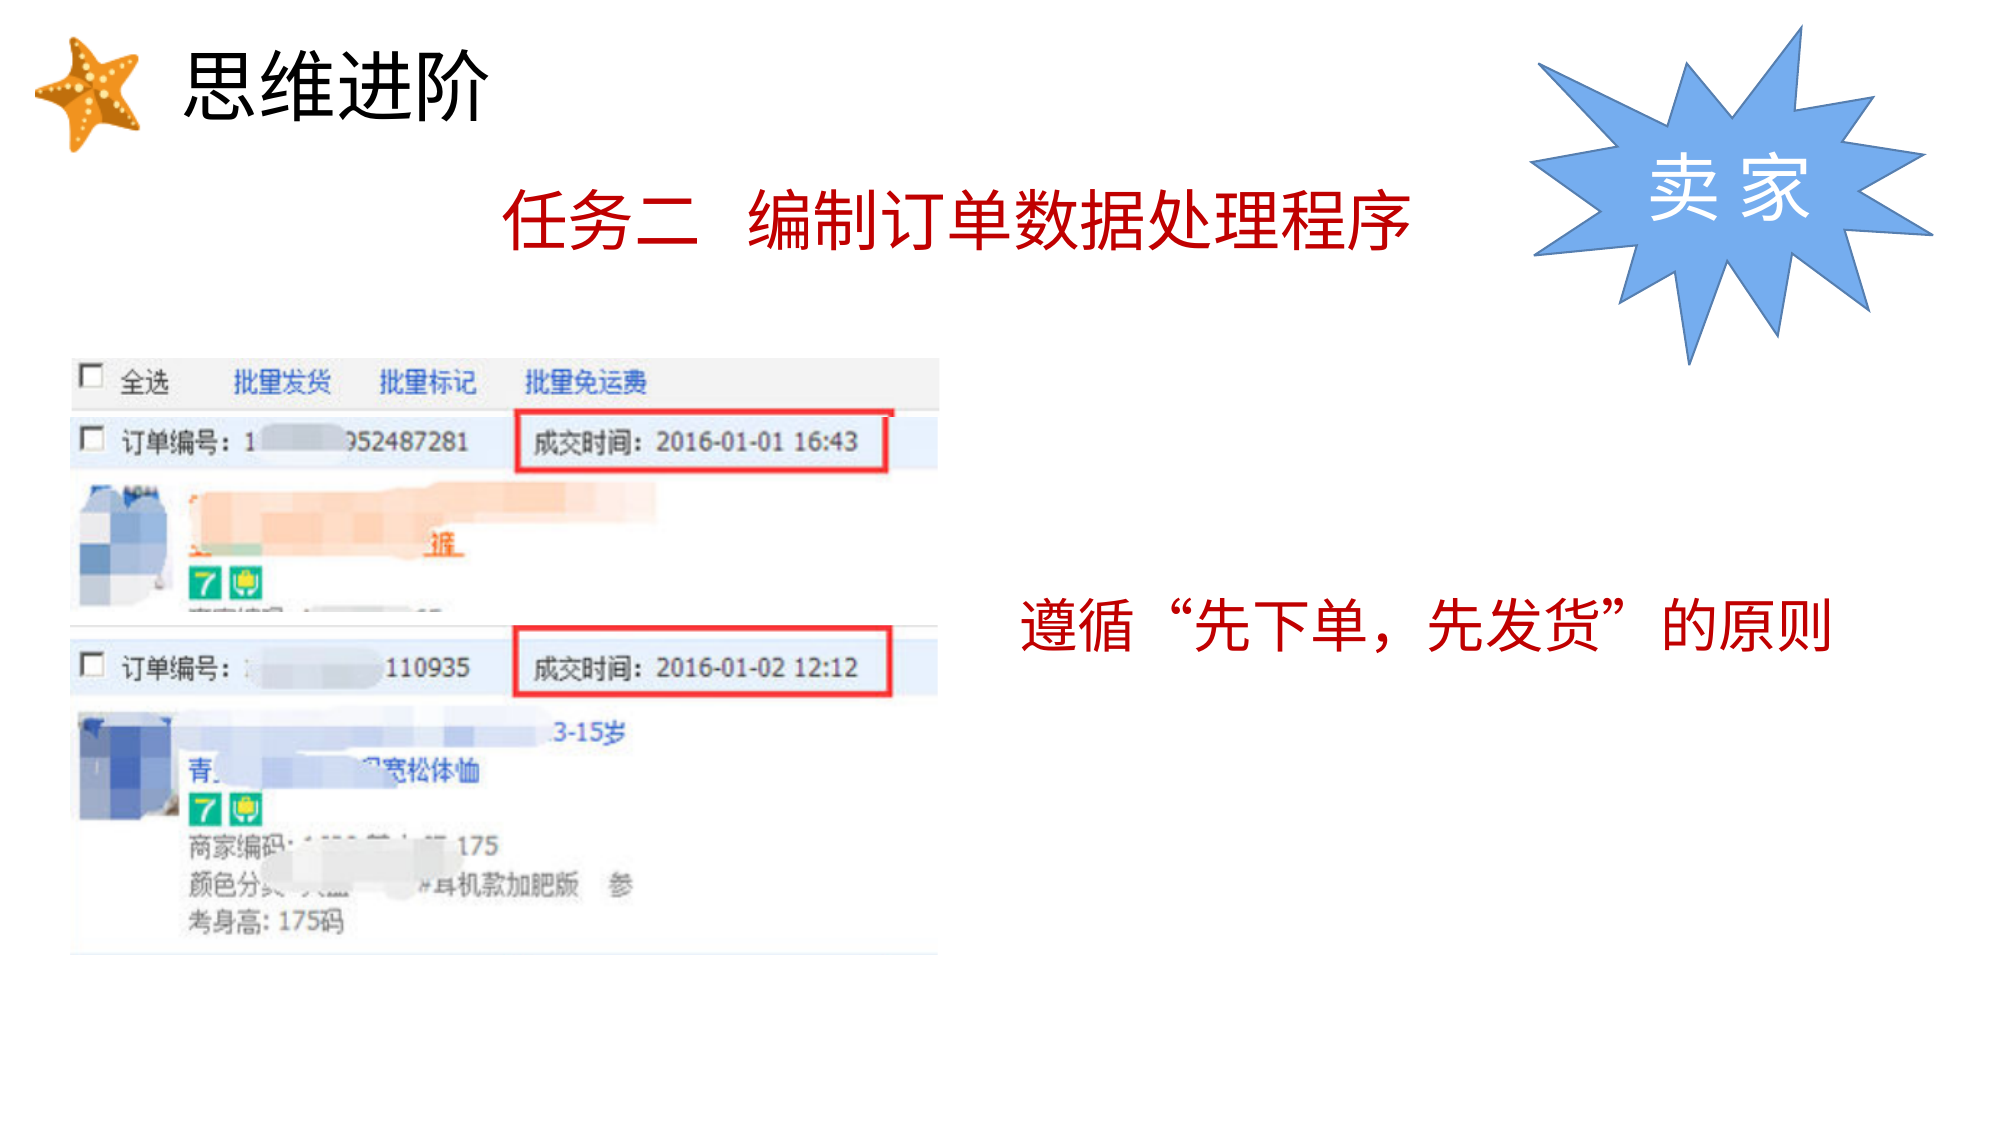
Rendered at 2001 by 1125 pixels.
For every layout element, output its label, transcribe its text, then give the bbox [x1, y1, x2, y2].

text_box 思维进阶 [170, 27, 503, 141]
text_box 卖 家 [1528, 24, 1934, 366]
picture [35, 23, 170, 167]
text_box 遵循“先下单，先发货”的原则 [1004, 582, 1902, 667]
text_box 任务二 编制订单数据处理程序 [491, 168, 1425, 269]
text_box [69, 358, 940, 955]
